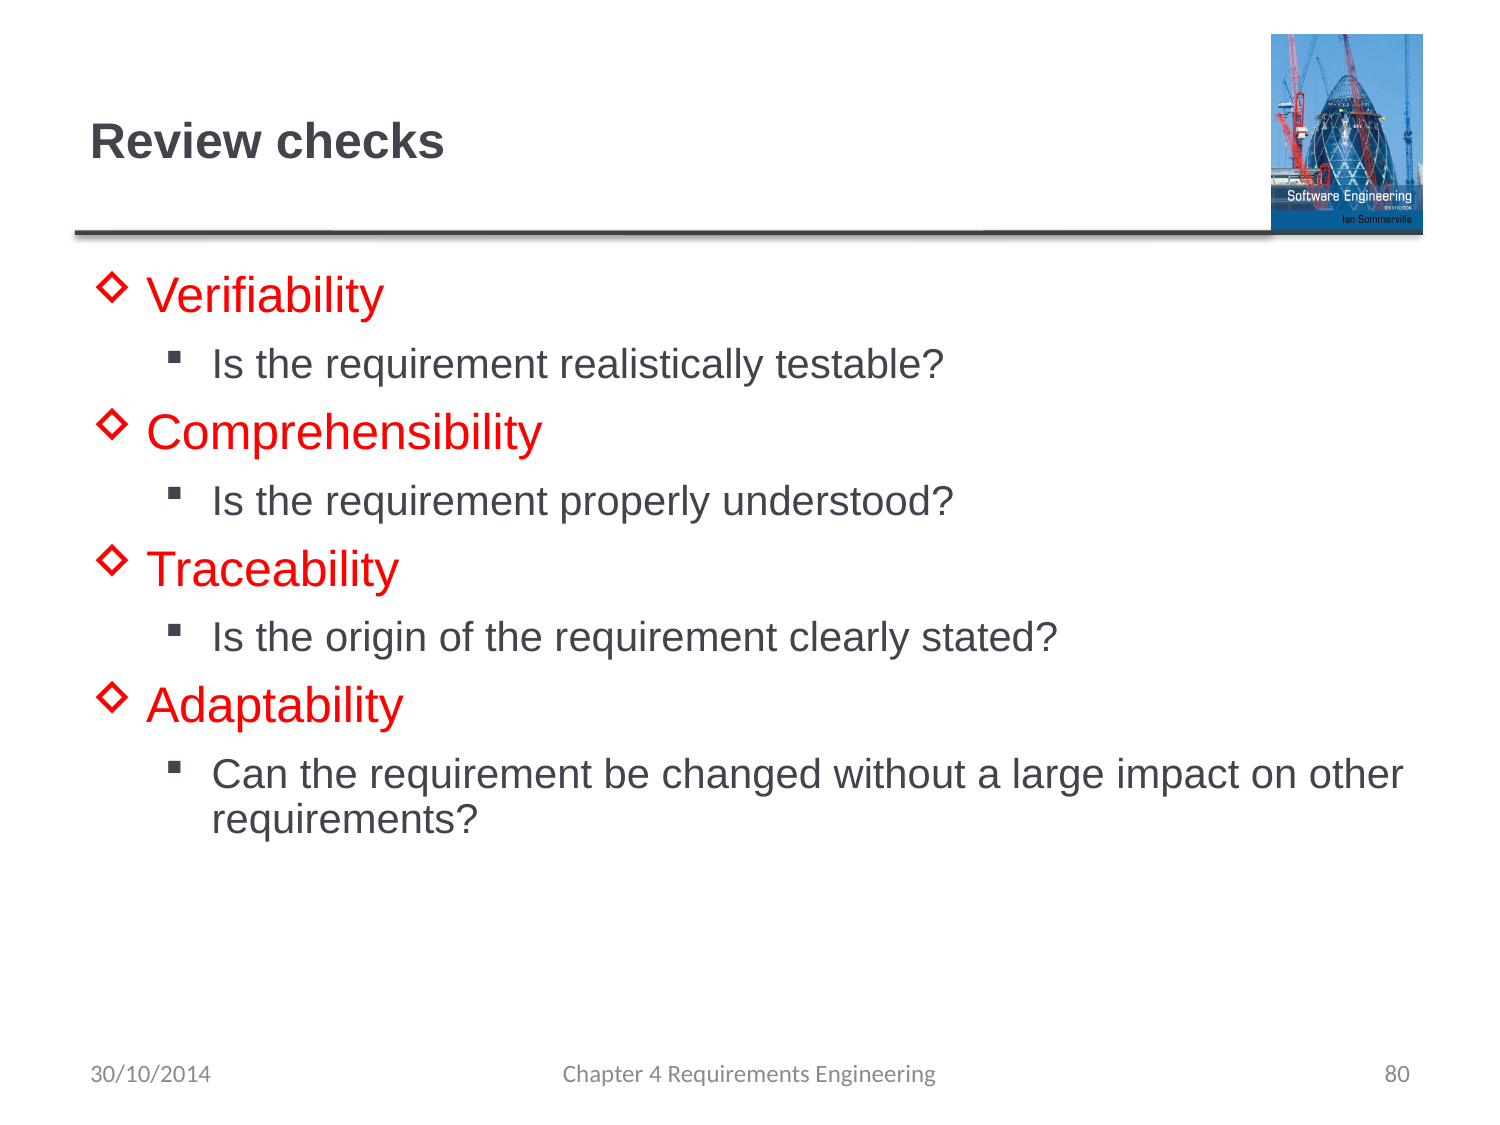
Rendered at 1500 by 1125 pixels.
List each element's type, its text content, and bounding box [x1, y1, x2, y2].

picture [1271, 34, 1423, 230]
list Verifiability Is the requirement realistically testable? Comprehensibility Is the requirement properly understood? Traceability Is the origin of the requirement clearly stated? Adaptability Can the requirement be changed without a large impact on other requirements? [75, 262, 1425, 1005]
title Review checks [74, 44, 1272, 233]
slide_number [75, 1042, 425, 1103]
footer Chapter 4 Requirements Engineering [512, 1042, 988, 1103]
slide_number 80 [1074, 1042, 1425, 1103]
